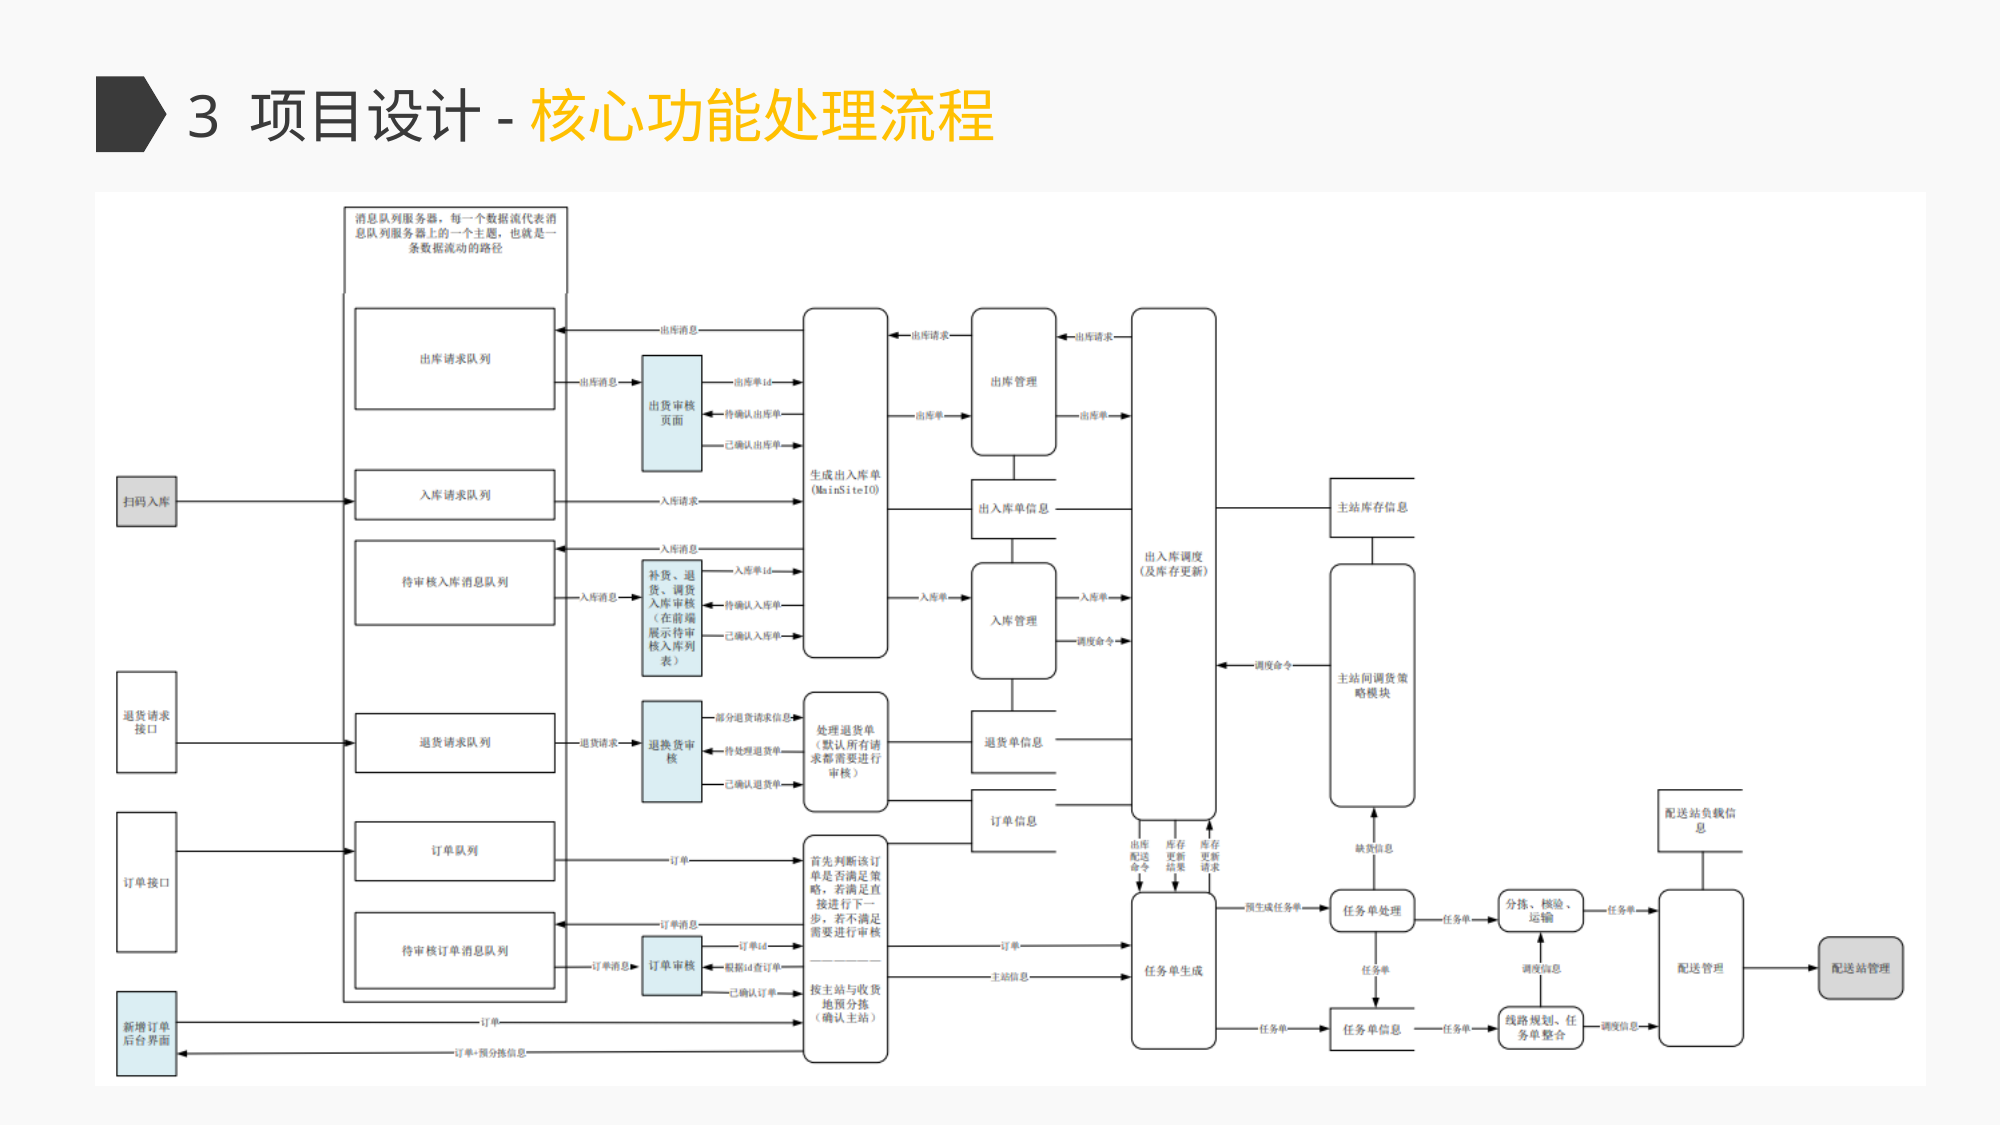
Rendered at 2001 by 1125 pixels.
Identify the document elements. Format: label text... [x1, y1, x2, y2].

text_box 3 项目设计-核心功能处理流程 [95, 71, 1087, 157]
picture [95, 192, 1926, 1086]
